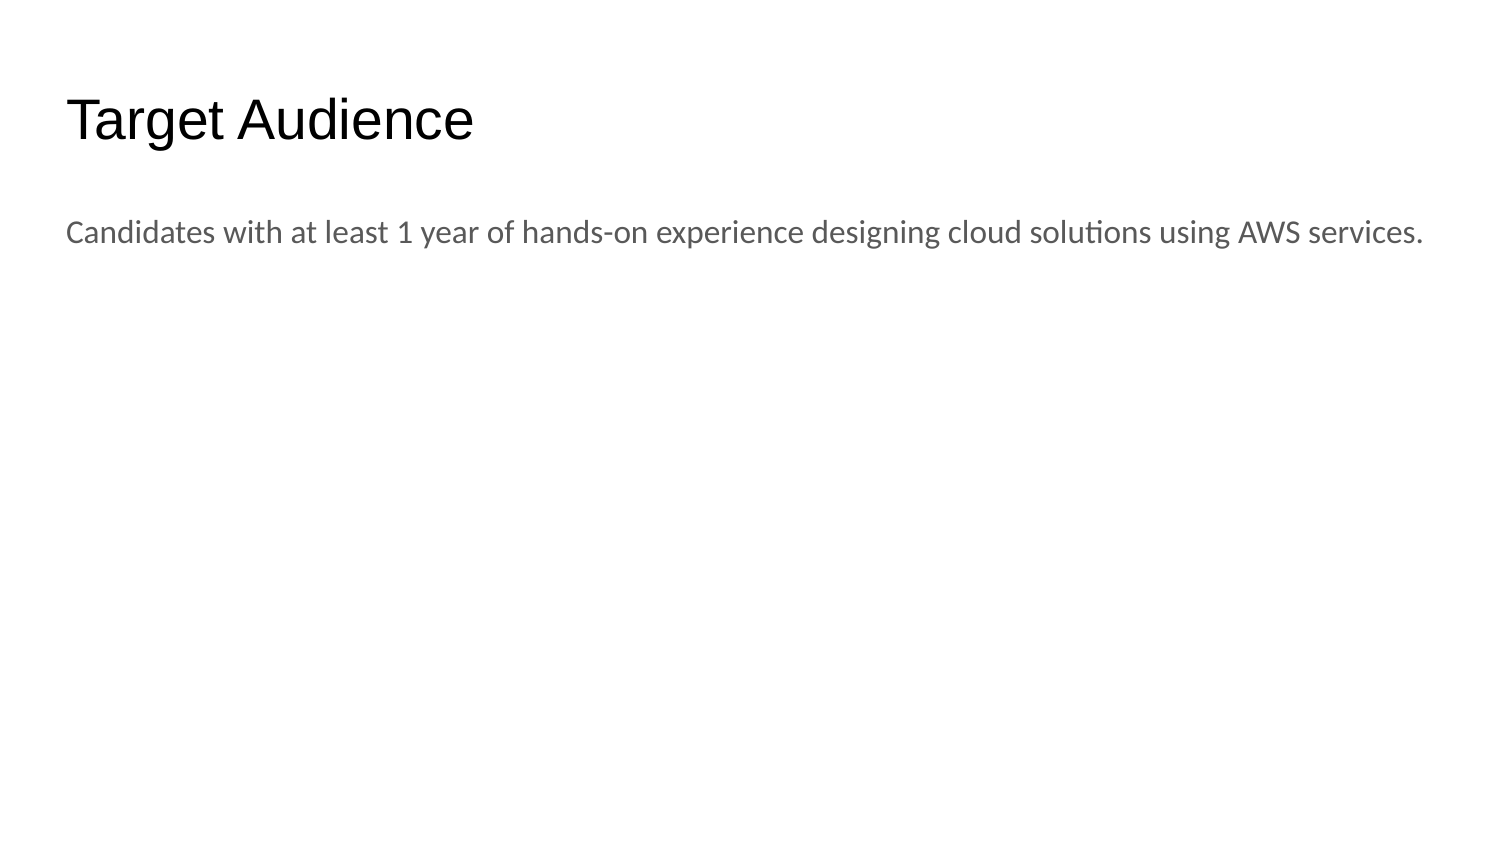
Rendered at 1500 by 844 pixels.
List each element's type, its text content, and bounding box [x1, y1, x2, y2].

list Candidates with at least 1 year of hands-on experience designing cloud solutions using AWS services. [51, 189, 1449, 750]
title Target Audience [51, 72, 1449, 167]
